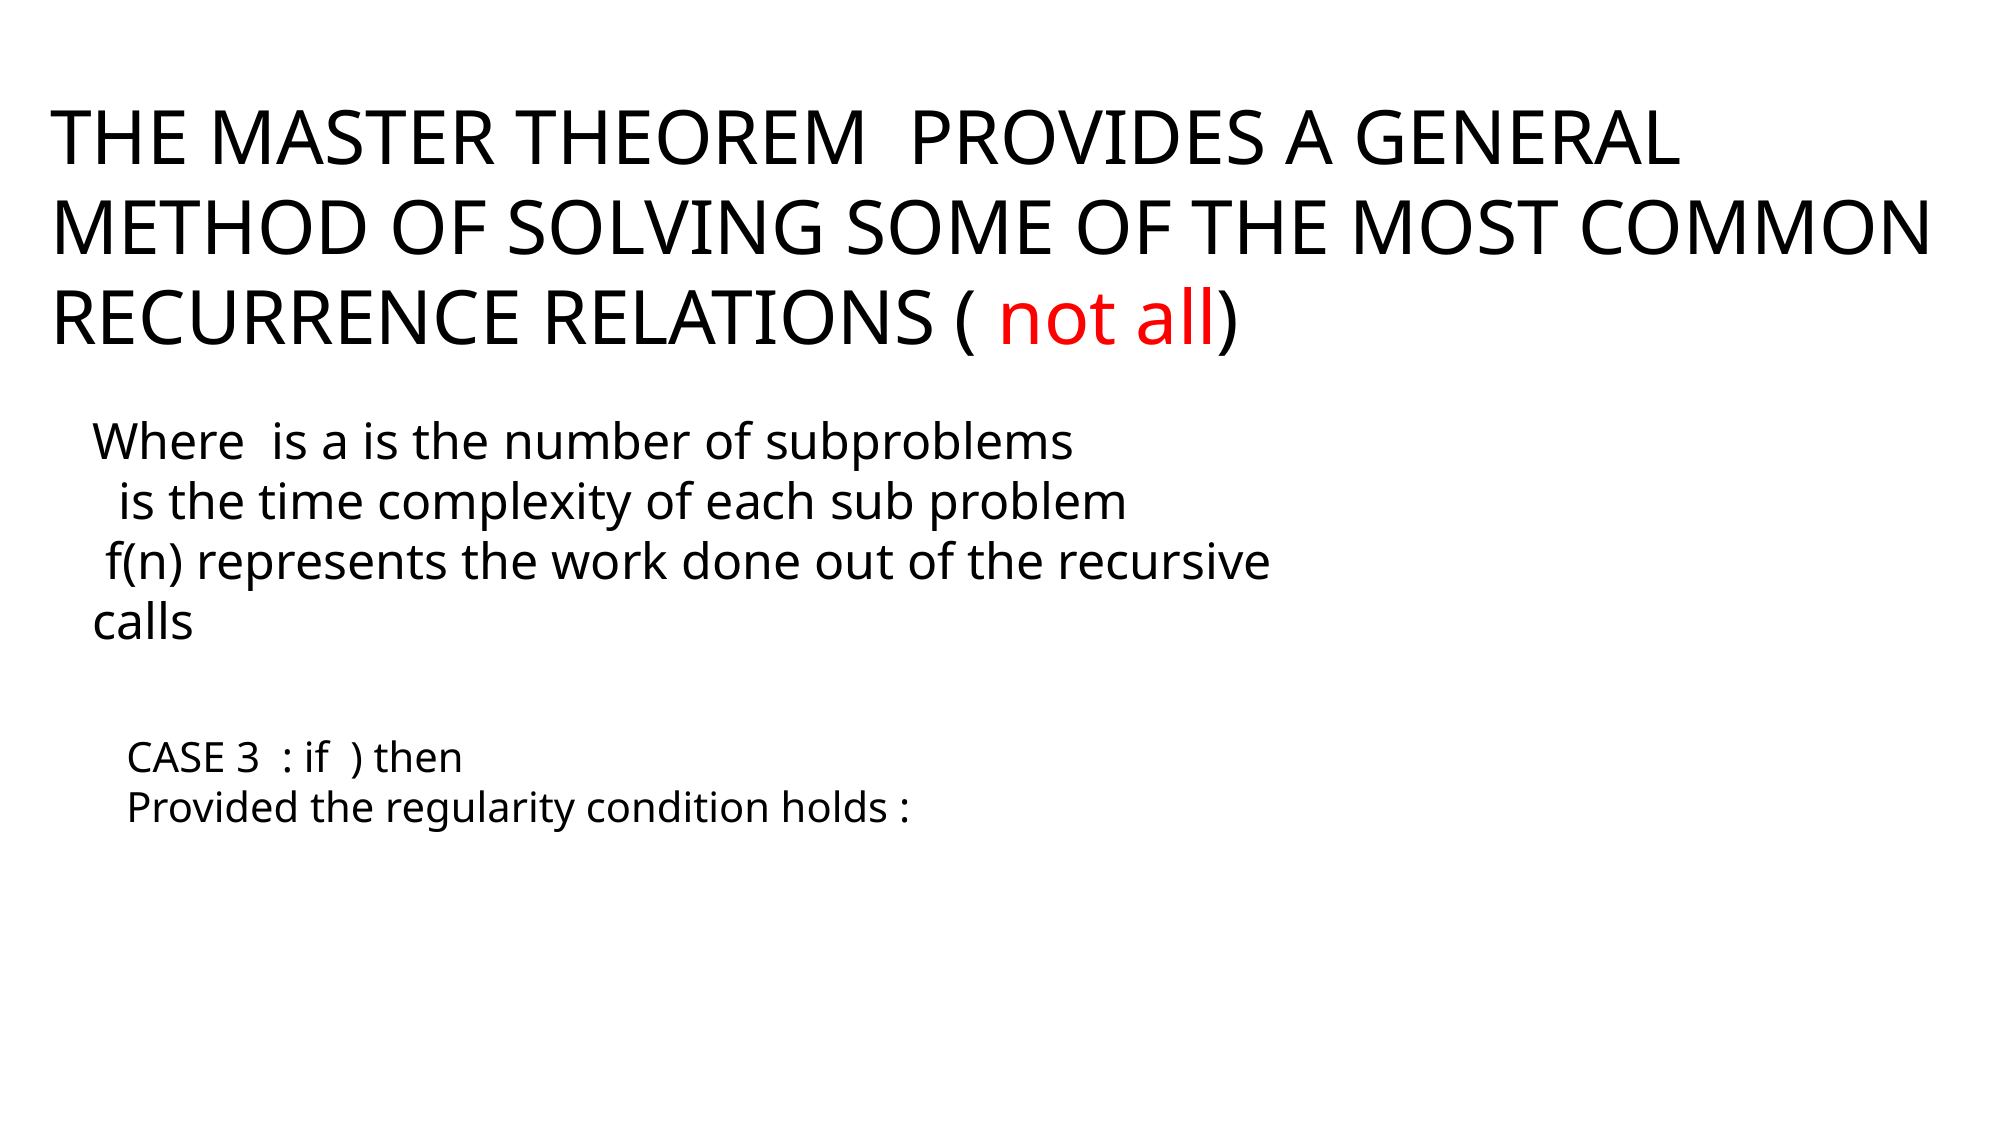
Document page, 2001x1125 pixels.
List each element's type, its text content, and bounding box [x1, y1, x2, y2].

text_box THE MASTER THEOREM PROVIDES A GENERAL METHOD OF SOLVING SOME OF THE MOST COMMON RECURRENCE RELATIONS ( not all) [35, 81, 2000, 367]
